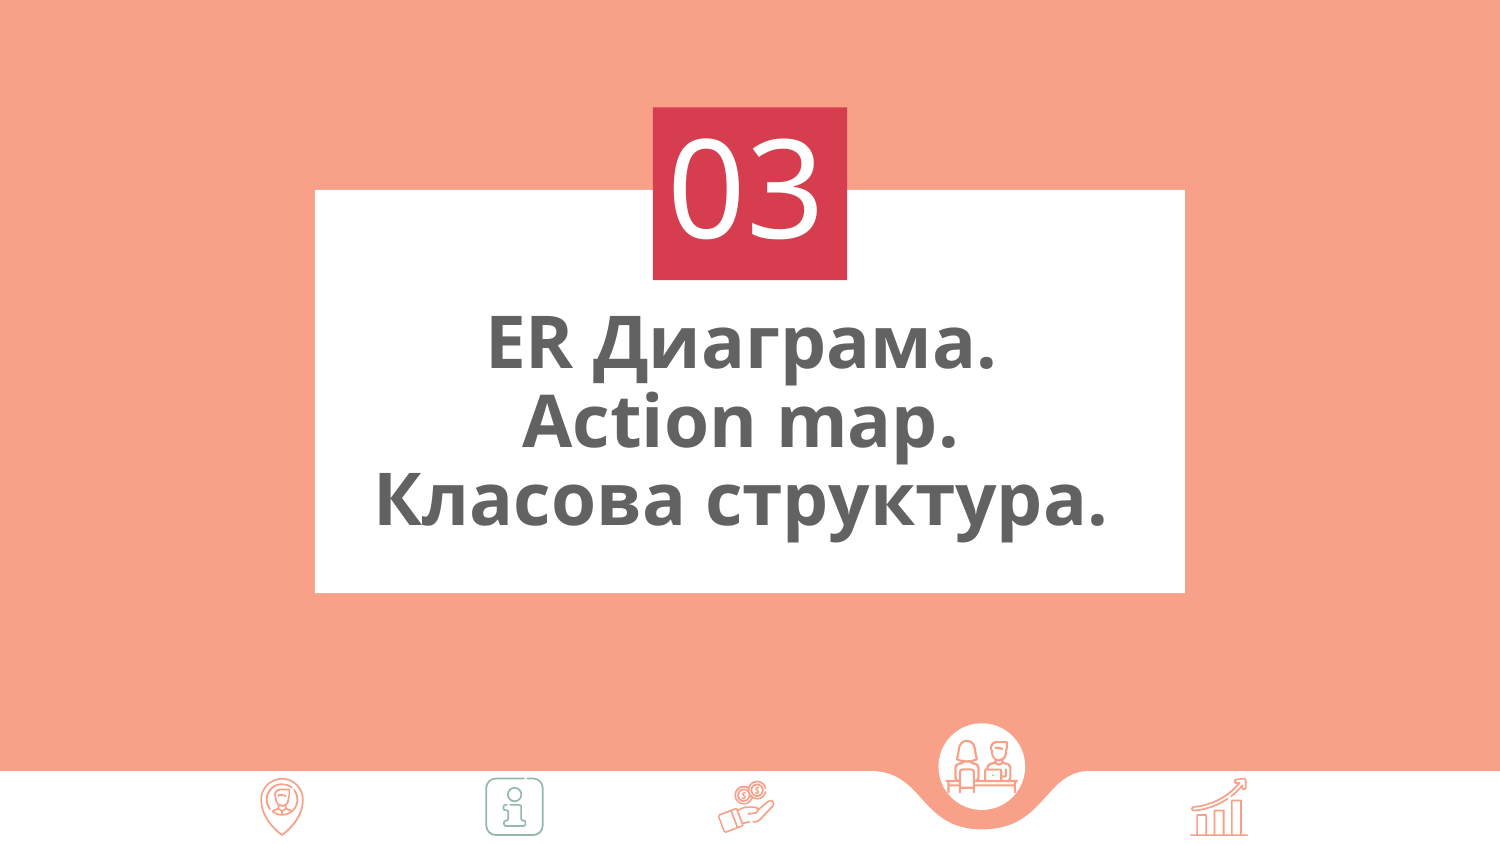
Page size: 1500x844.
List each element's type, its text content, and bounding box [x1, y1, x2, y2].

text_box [485, 777, 544, 836]
text_box [314, 189, 1186, 594]
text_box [260, 777, 304, 836]
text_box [717, 780, 776, 833]
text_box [1189, 777, 1249, 837]
title ER Диаграма. Action map. Класова структура. [336, 442, 1165, 549]
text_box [945, 779, 1019, 834]
text_box a [0, 769, 1500, 844]
list 03 [652, 107, 848, 281]
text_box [938, 723, 1026, 810]
